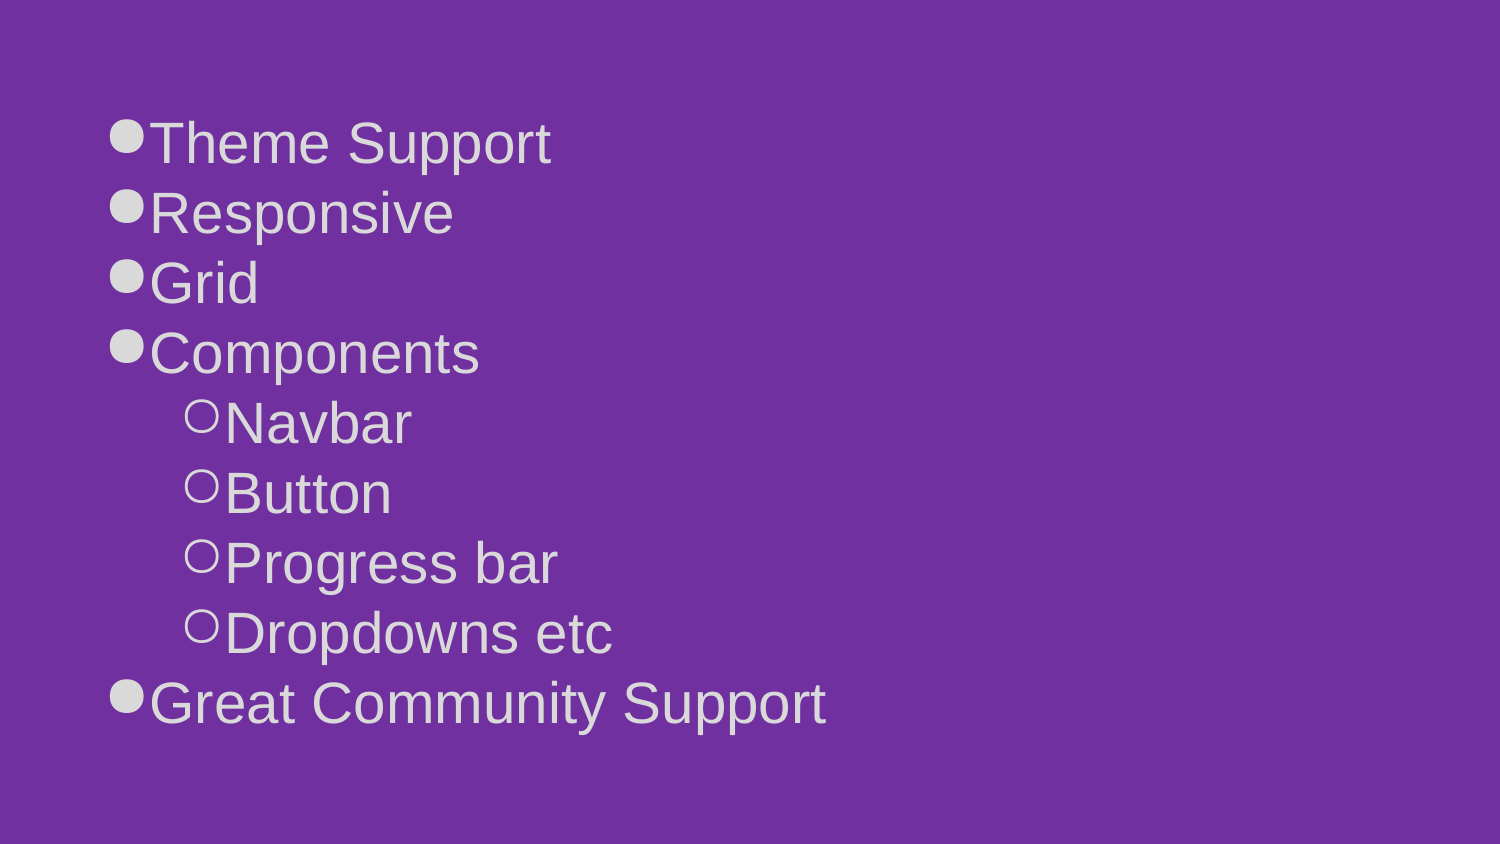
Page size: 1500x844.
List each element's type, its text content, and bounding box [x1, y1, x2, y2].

subtitle Theme Support Responsive Grid Components Navbar Button Progress bar Dropdowns etc Great Community Support [51, 89, 1449, 765]
